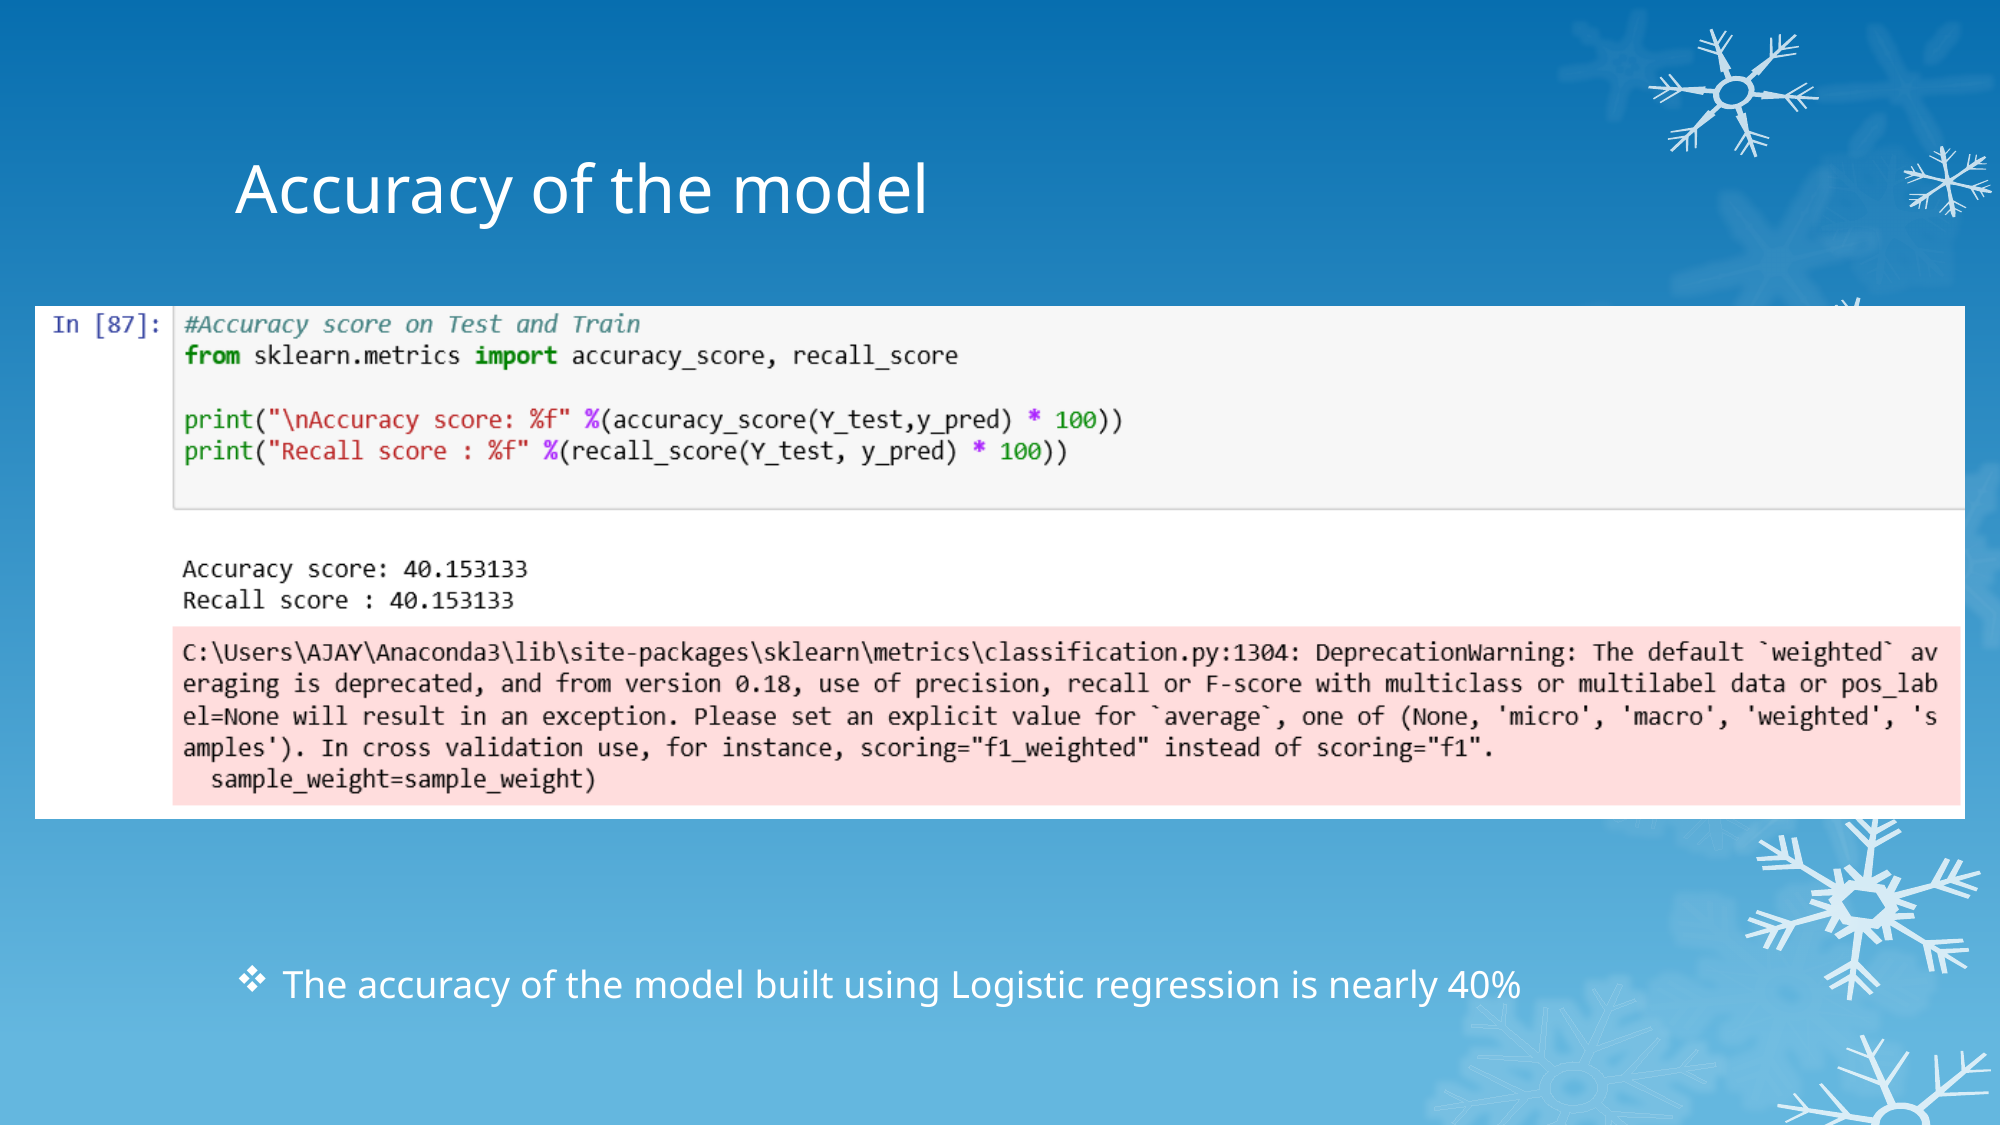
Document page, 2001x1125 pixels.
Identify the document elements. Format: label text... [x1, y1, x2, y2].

title Accuracy of the model [220, 110, 1780, 263]
picture [34, 305, 1966, 819]
text_box The accuracy of the model built using Logistic regression is nearly 40% [220, 953, 1575, 1014]
